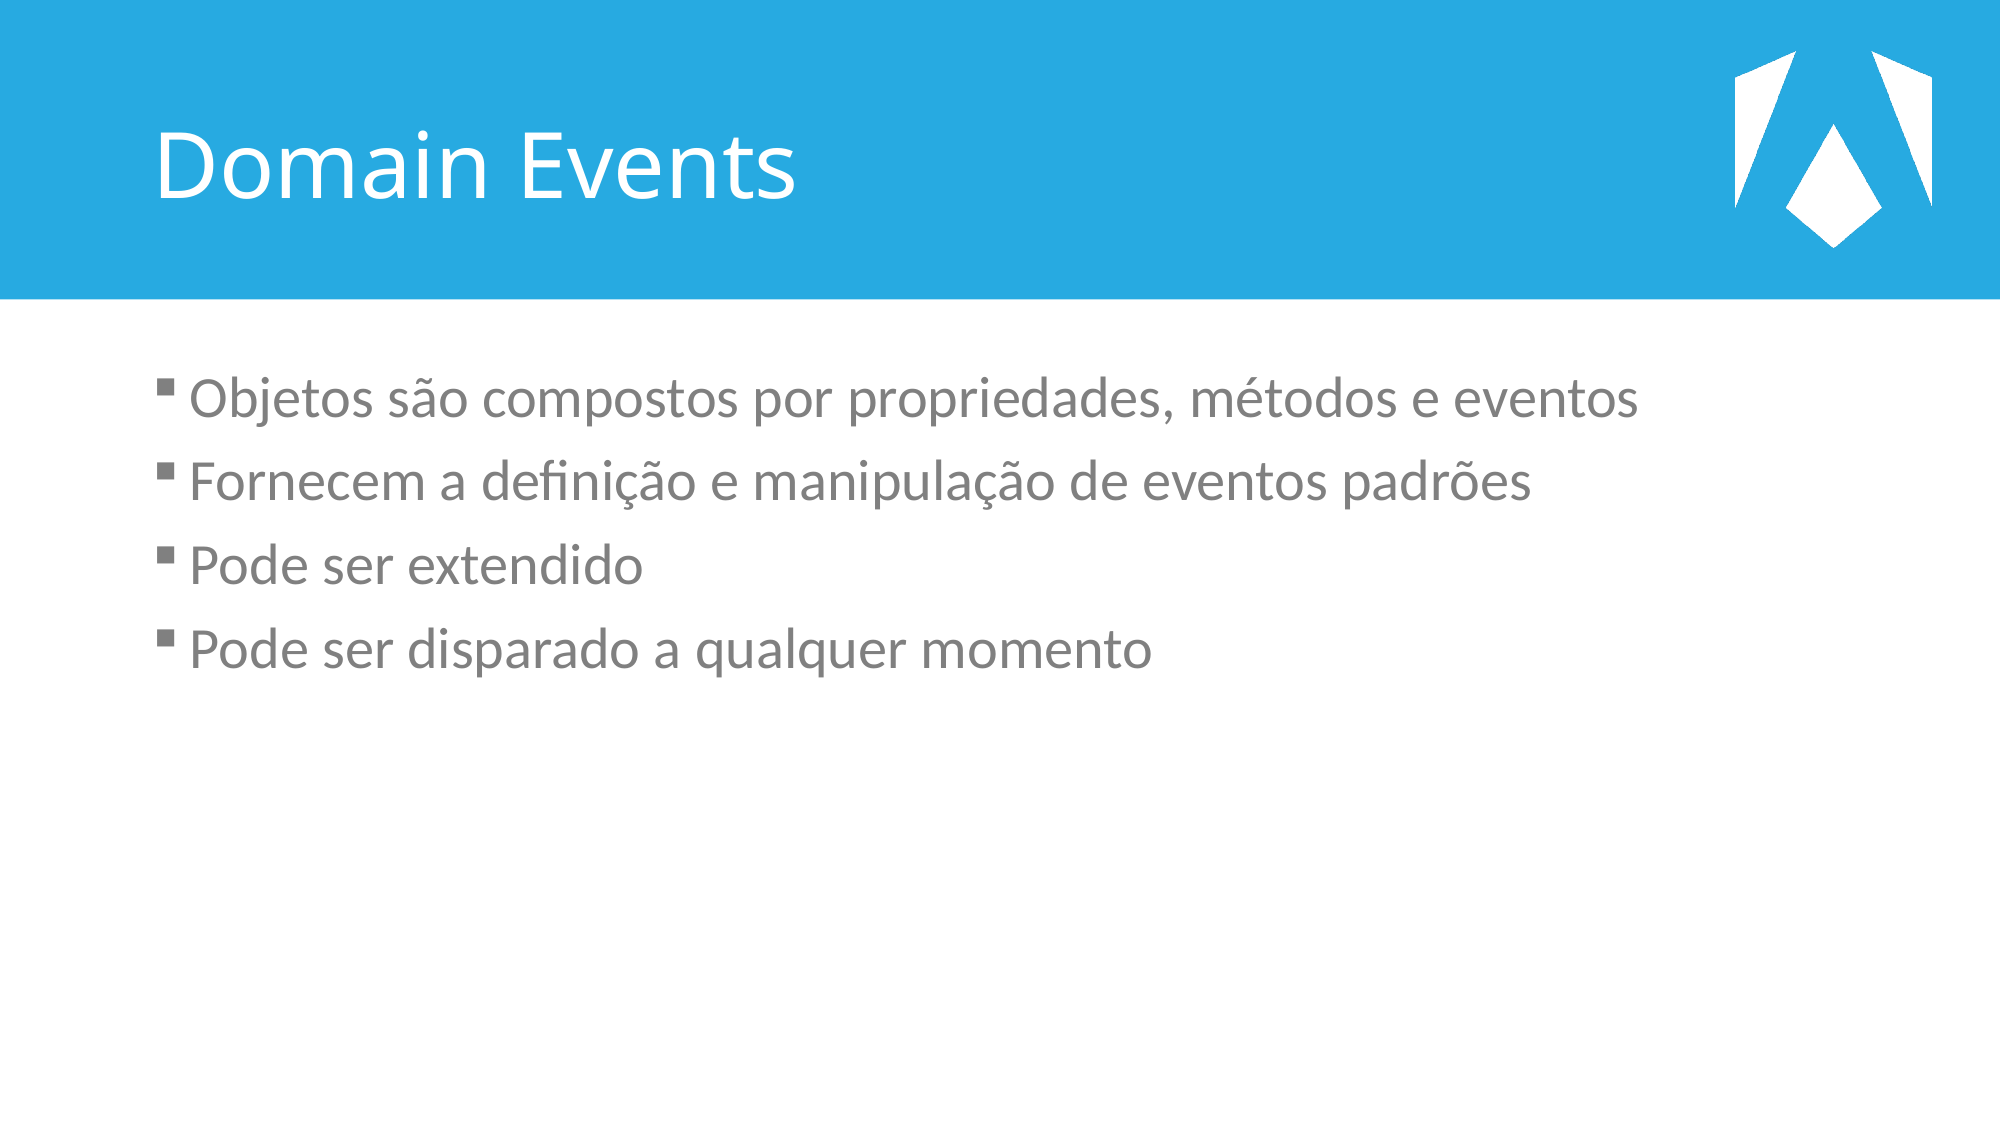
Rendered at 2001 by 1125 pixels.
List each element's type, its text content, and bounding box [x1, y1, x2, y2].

title Domain Events [137, 59, 1863, 278]
picture [1735, 51, 1932, 248]
text_box [0, 0, 2000, 300]
list Objetos são compostos por propriedades, métodos e eventos Fornecem a definição e manipulação de eventos padrões Pode ser extendido Pode ser disparado a qualquer momento [137, 359, 1863, 1014]
